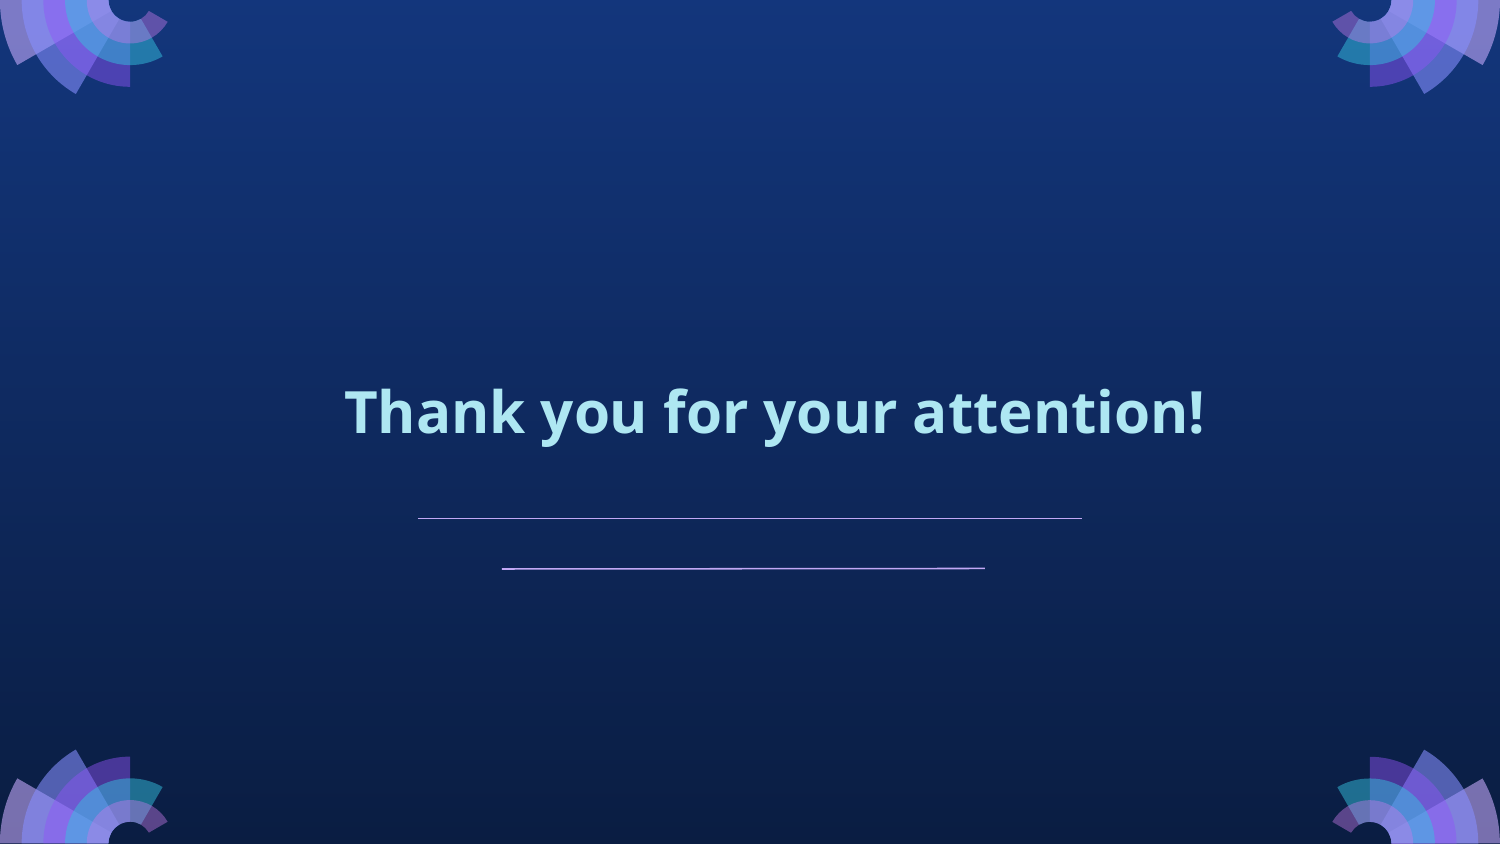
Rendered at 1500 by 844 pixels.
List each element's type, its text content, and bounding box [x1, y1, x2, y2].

text_box Thank you for your attention! [329, 367, 1343, 453]
